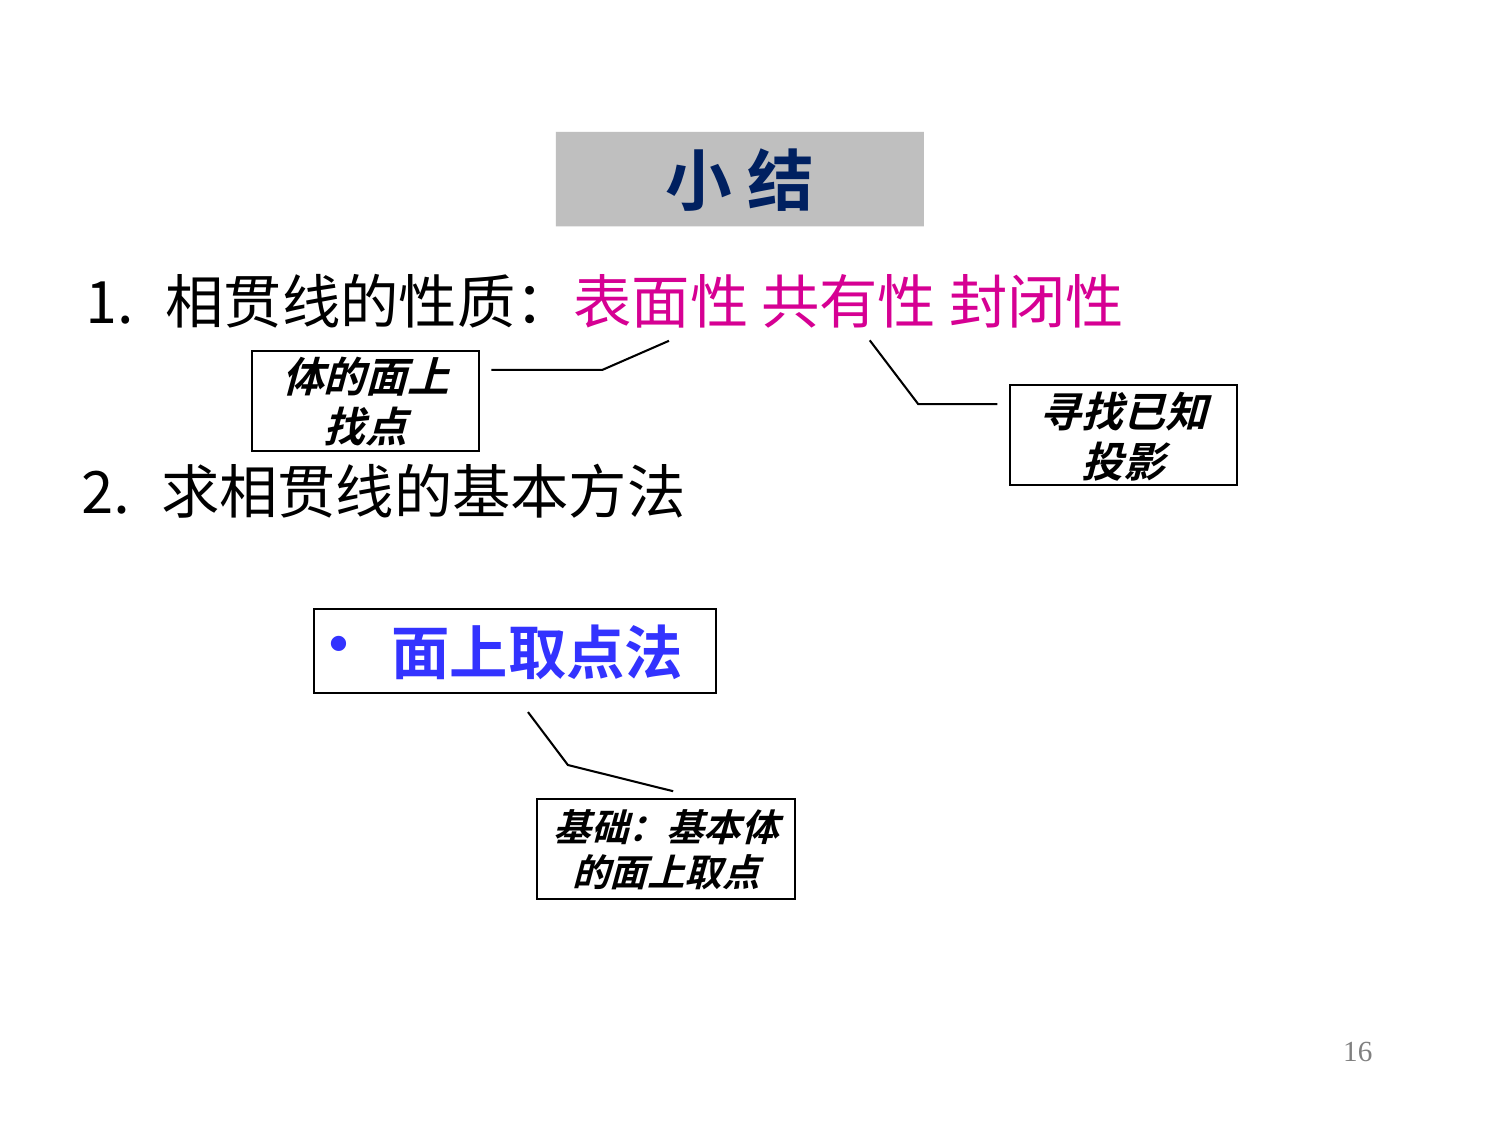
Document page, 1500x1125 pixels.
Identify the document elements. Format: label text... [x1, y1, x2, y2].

text_box ⒉ 求相贯线的基本方法 [61, 448, 922, 533]
text_box 寻找已知投影 [1009, 385, 1237, 486]
text_box 小 结 [555, 131, 924, 227]
text_box 基础：基本体的面上取点 [537, 798, 795, 899]
text_box 体的面上找点 [252, 351, 479, 452]
text_box 面上取点法 [314, 608, 716, 694]
text_box 16 [1074, 1024, 1388, 1100]
text_box ⒈ 相贯线的性质：表面性 共有性 封闭性 [65, 258, 1334, 343]
